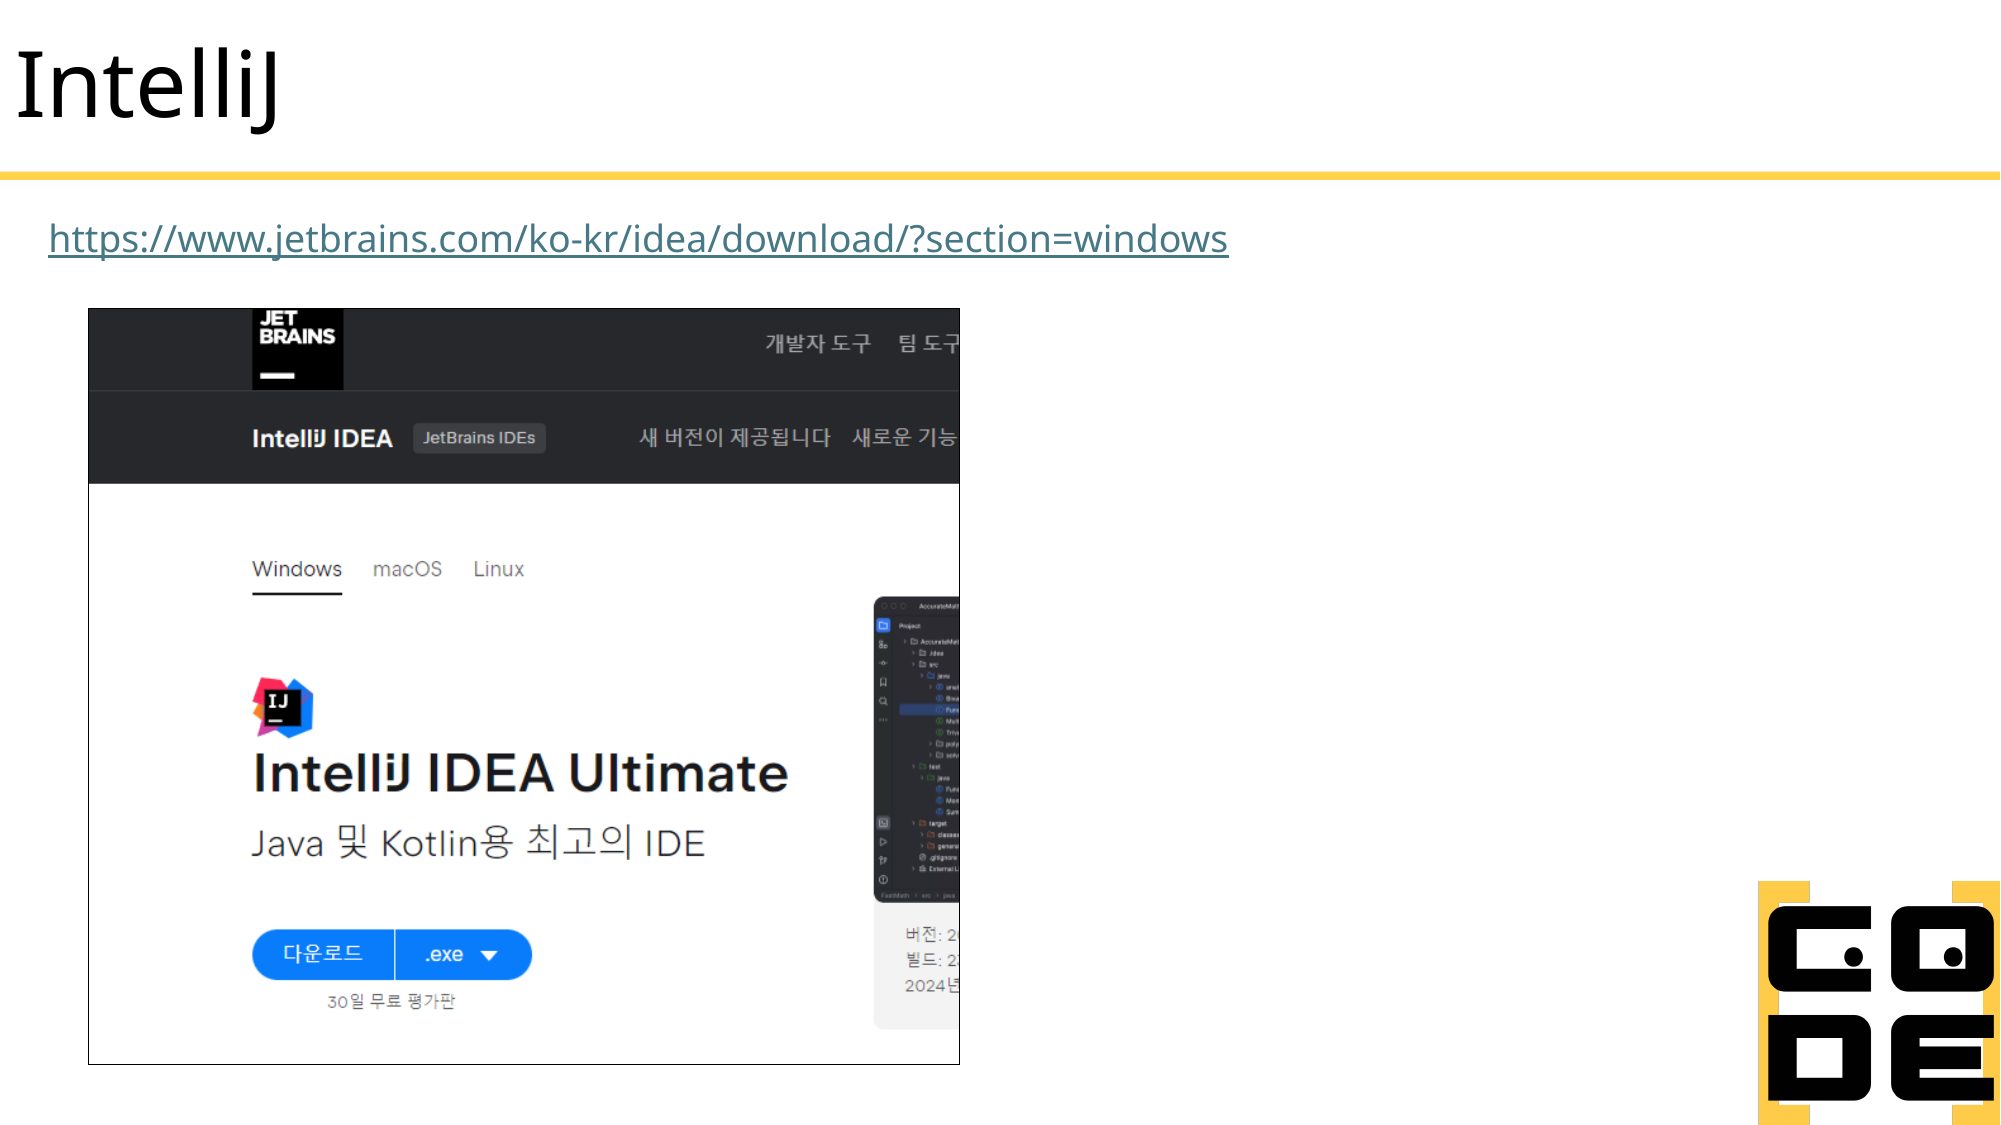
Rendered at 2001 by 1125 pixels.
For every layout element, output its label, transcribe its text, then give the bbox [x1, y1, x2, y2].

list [1686, 805, 2000, 1125]
title IntelliJ [0, 0, 1175, 171]
picture [88, 307, 961, 1065]
text_box https://www.jetbrains.com/ko-kr/idea/download/?section=windows [33, 207, 1328, 274]
